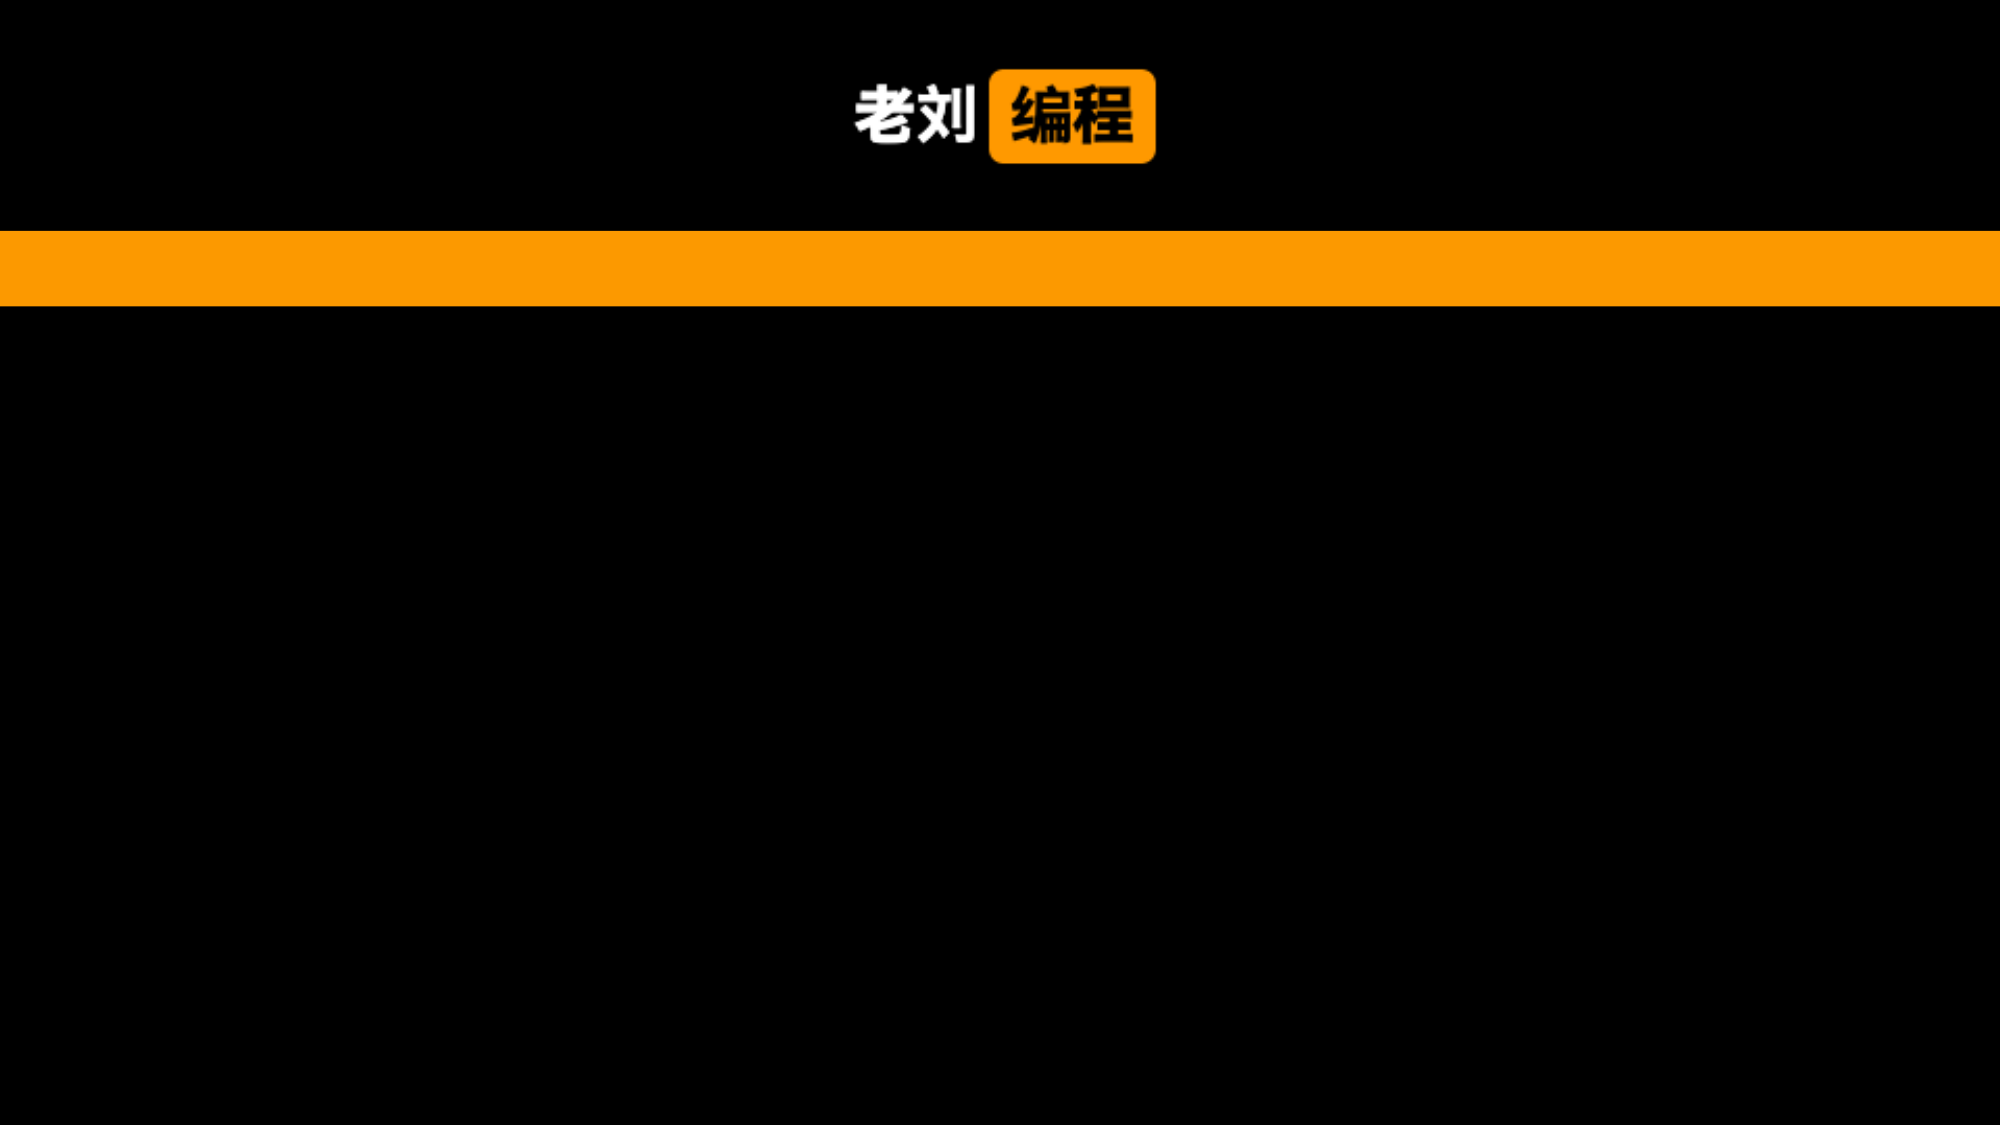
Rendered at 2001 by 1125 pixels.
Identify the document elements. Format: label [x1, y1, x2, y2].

picture [802, 28, 1198, 207]
